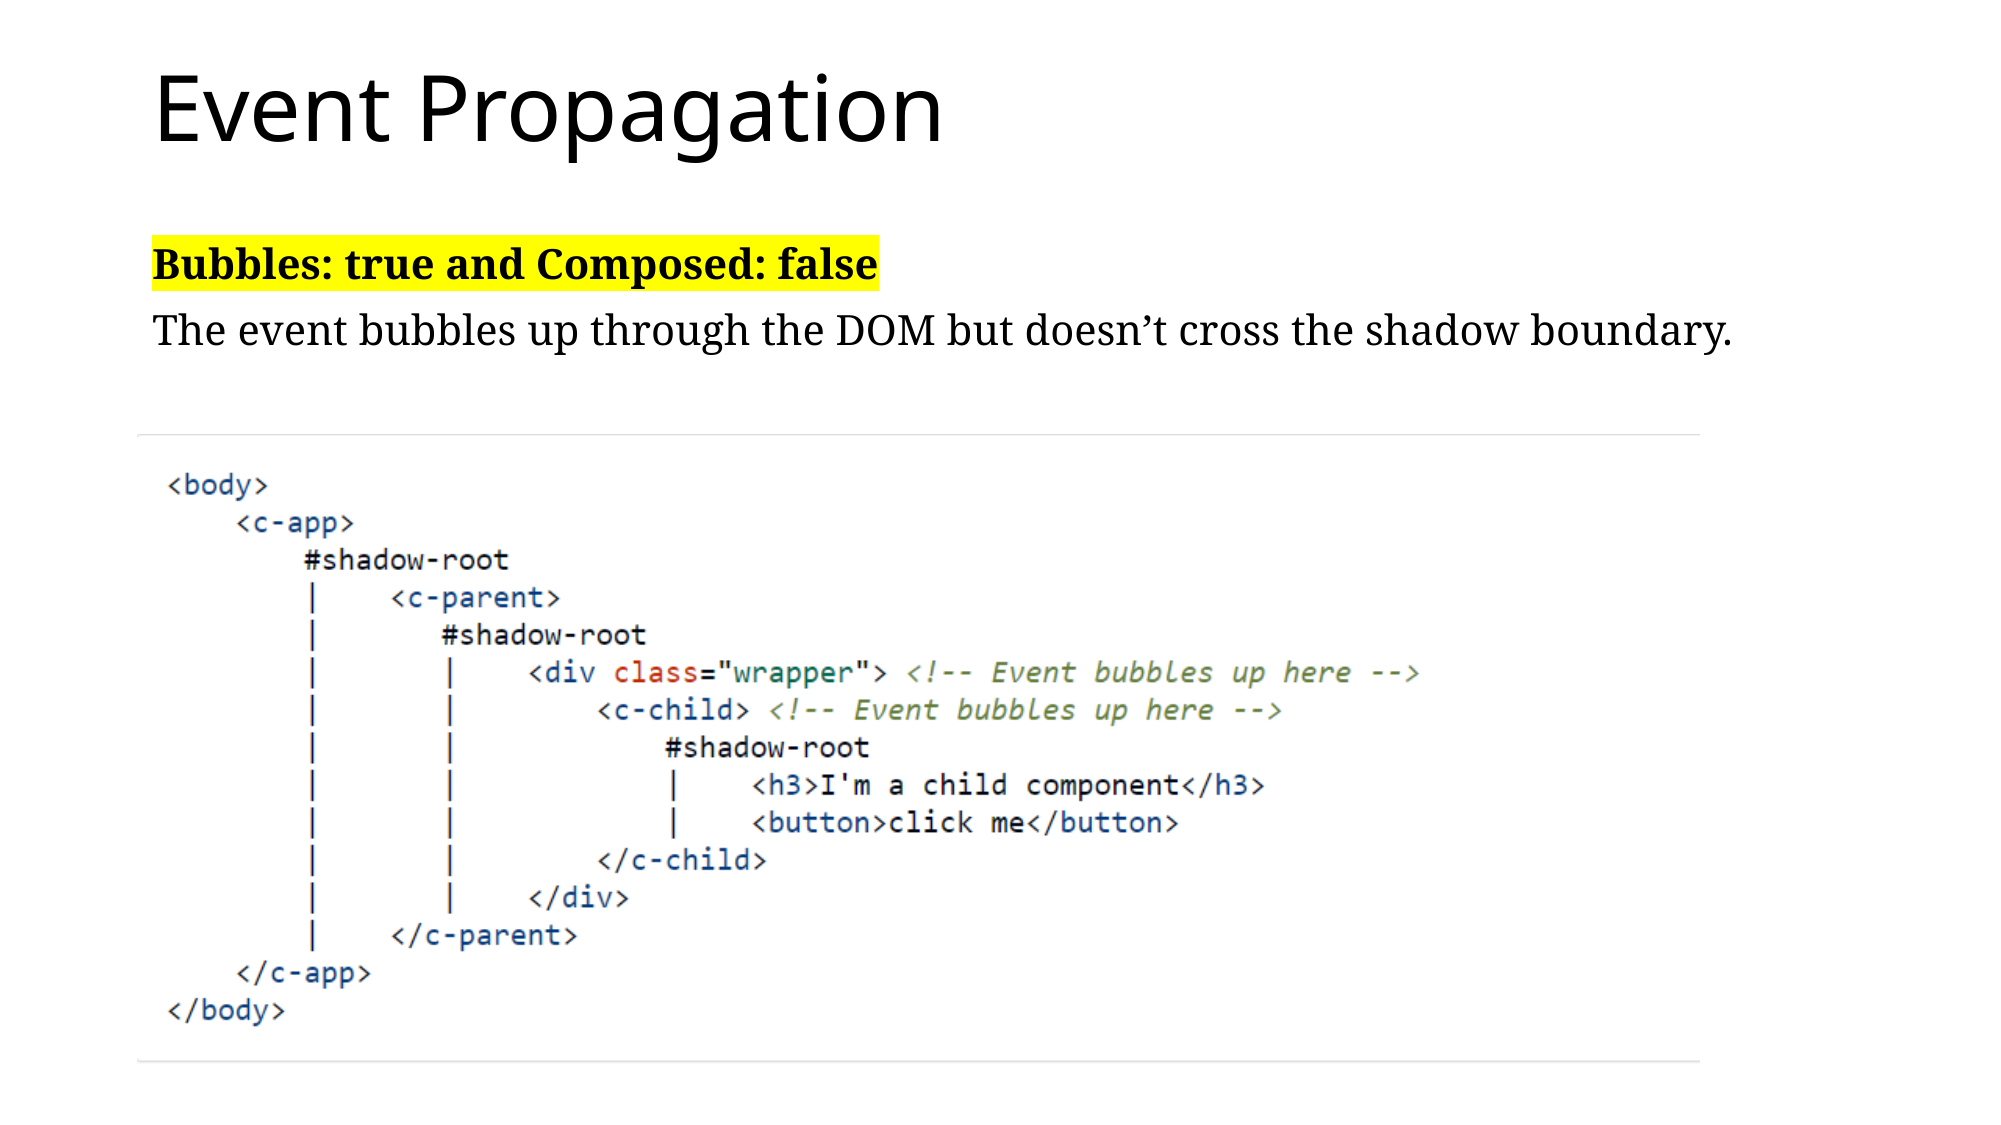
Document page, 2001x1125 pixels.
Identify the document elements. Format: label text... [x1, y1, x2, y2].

list Bubbles: true and Composed: false The event bubbles up through the DOM but doesn’t cross the shadow boundary. [137, 235, 1863, 1030]
picture [137, 434, 1700, 1065]
title Event Propagation [137, 3, 1863, 221]
